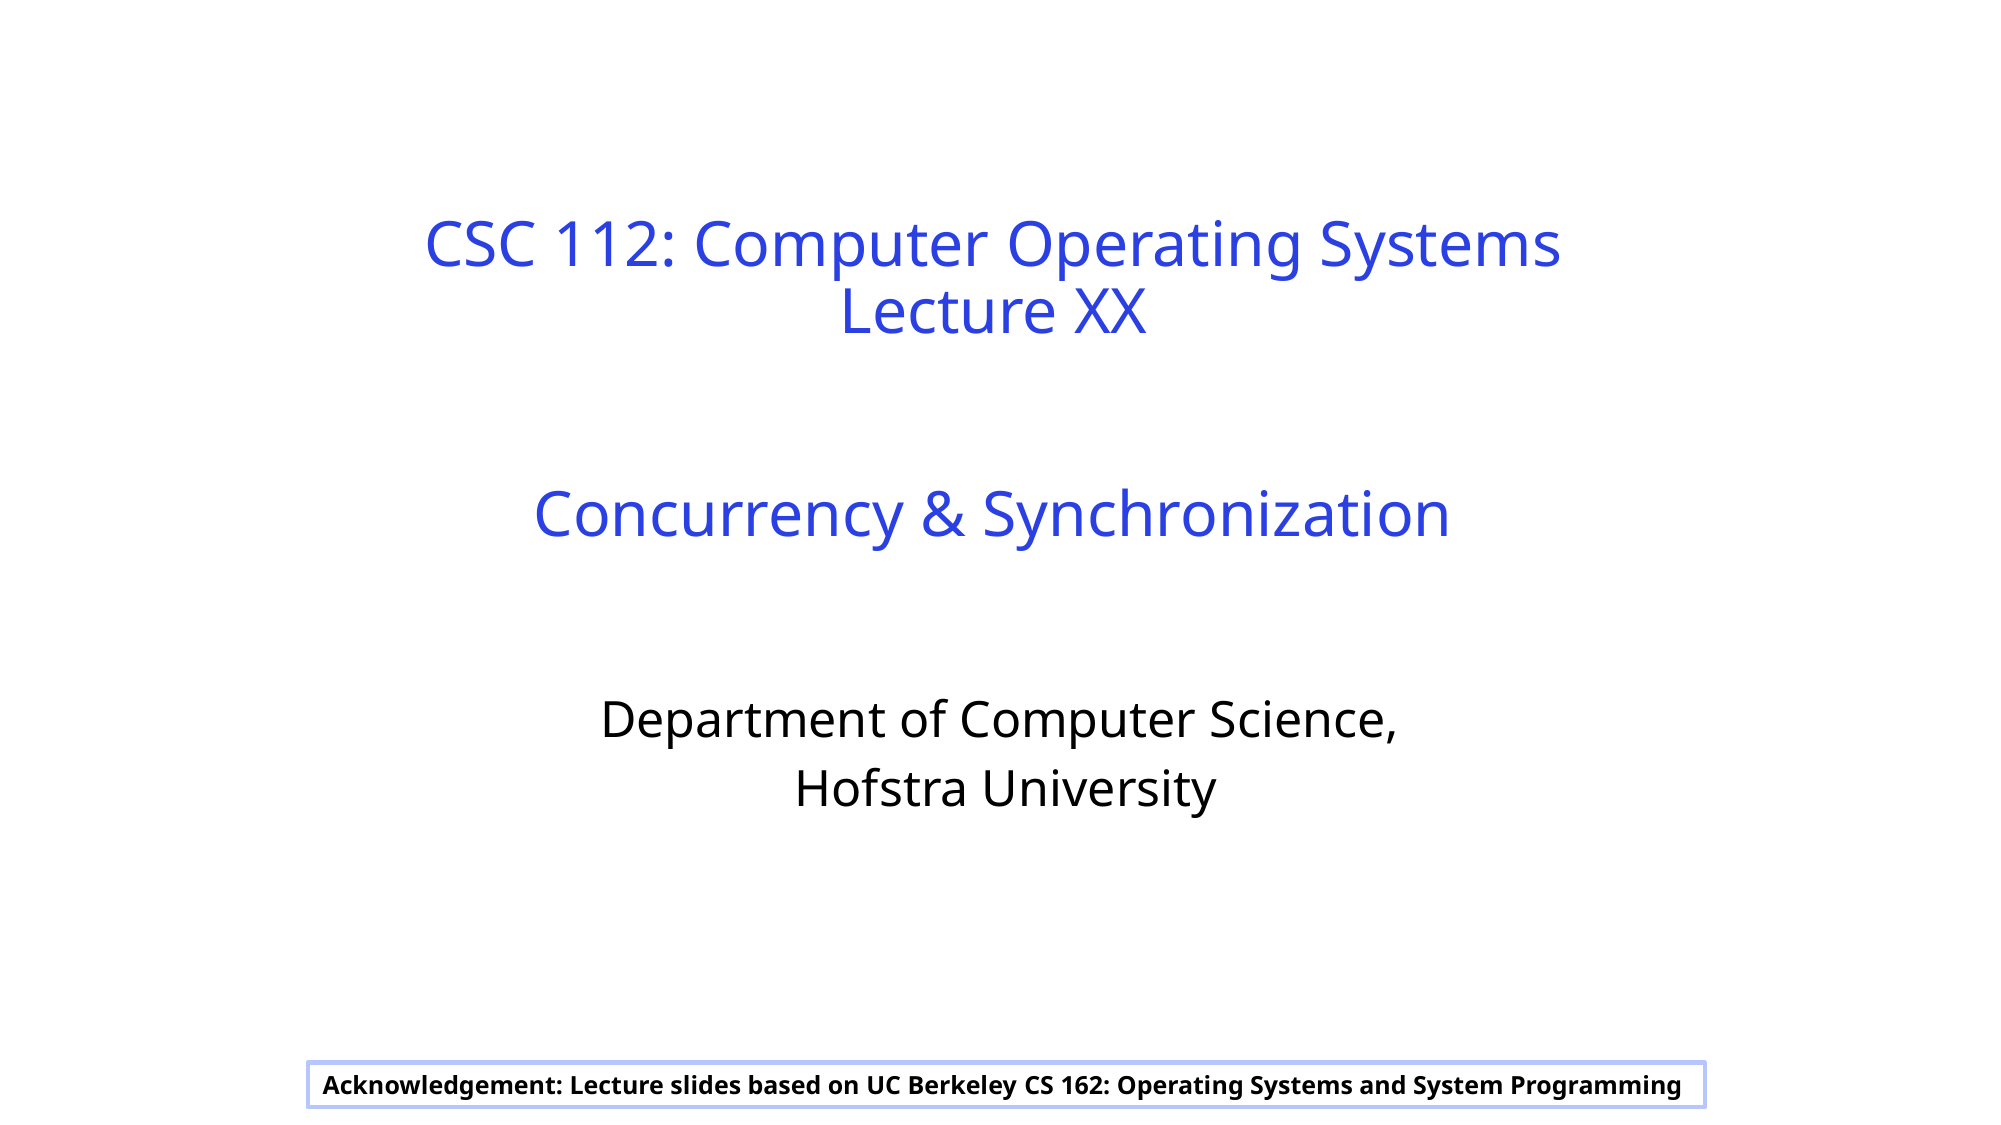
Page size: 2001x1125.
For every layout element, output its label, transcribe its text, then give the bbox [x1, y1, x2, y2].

subtitle Department of Computer Science, Hofstra University [350, 687, 1663, 925]
text_box Acknowledgement: Lecture slides based on UC Berkeley CS 162: Operating Systems and System Programming [306, 1060, 1707, 1109]
title CSC 112: Computer Operating Systems Lecture XX Concurrency & Synchronization [137, 212, 1850, 550]
